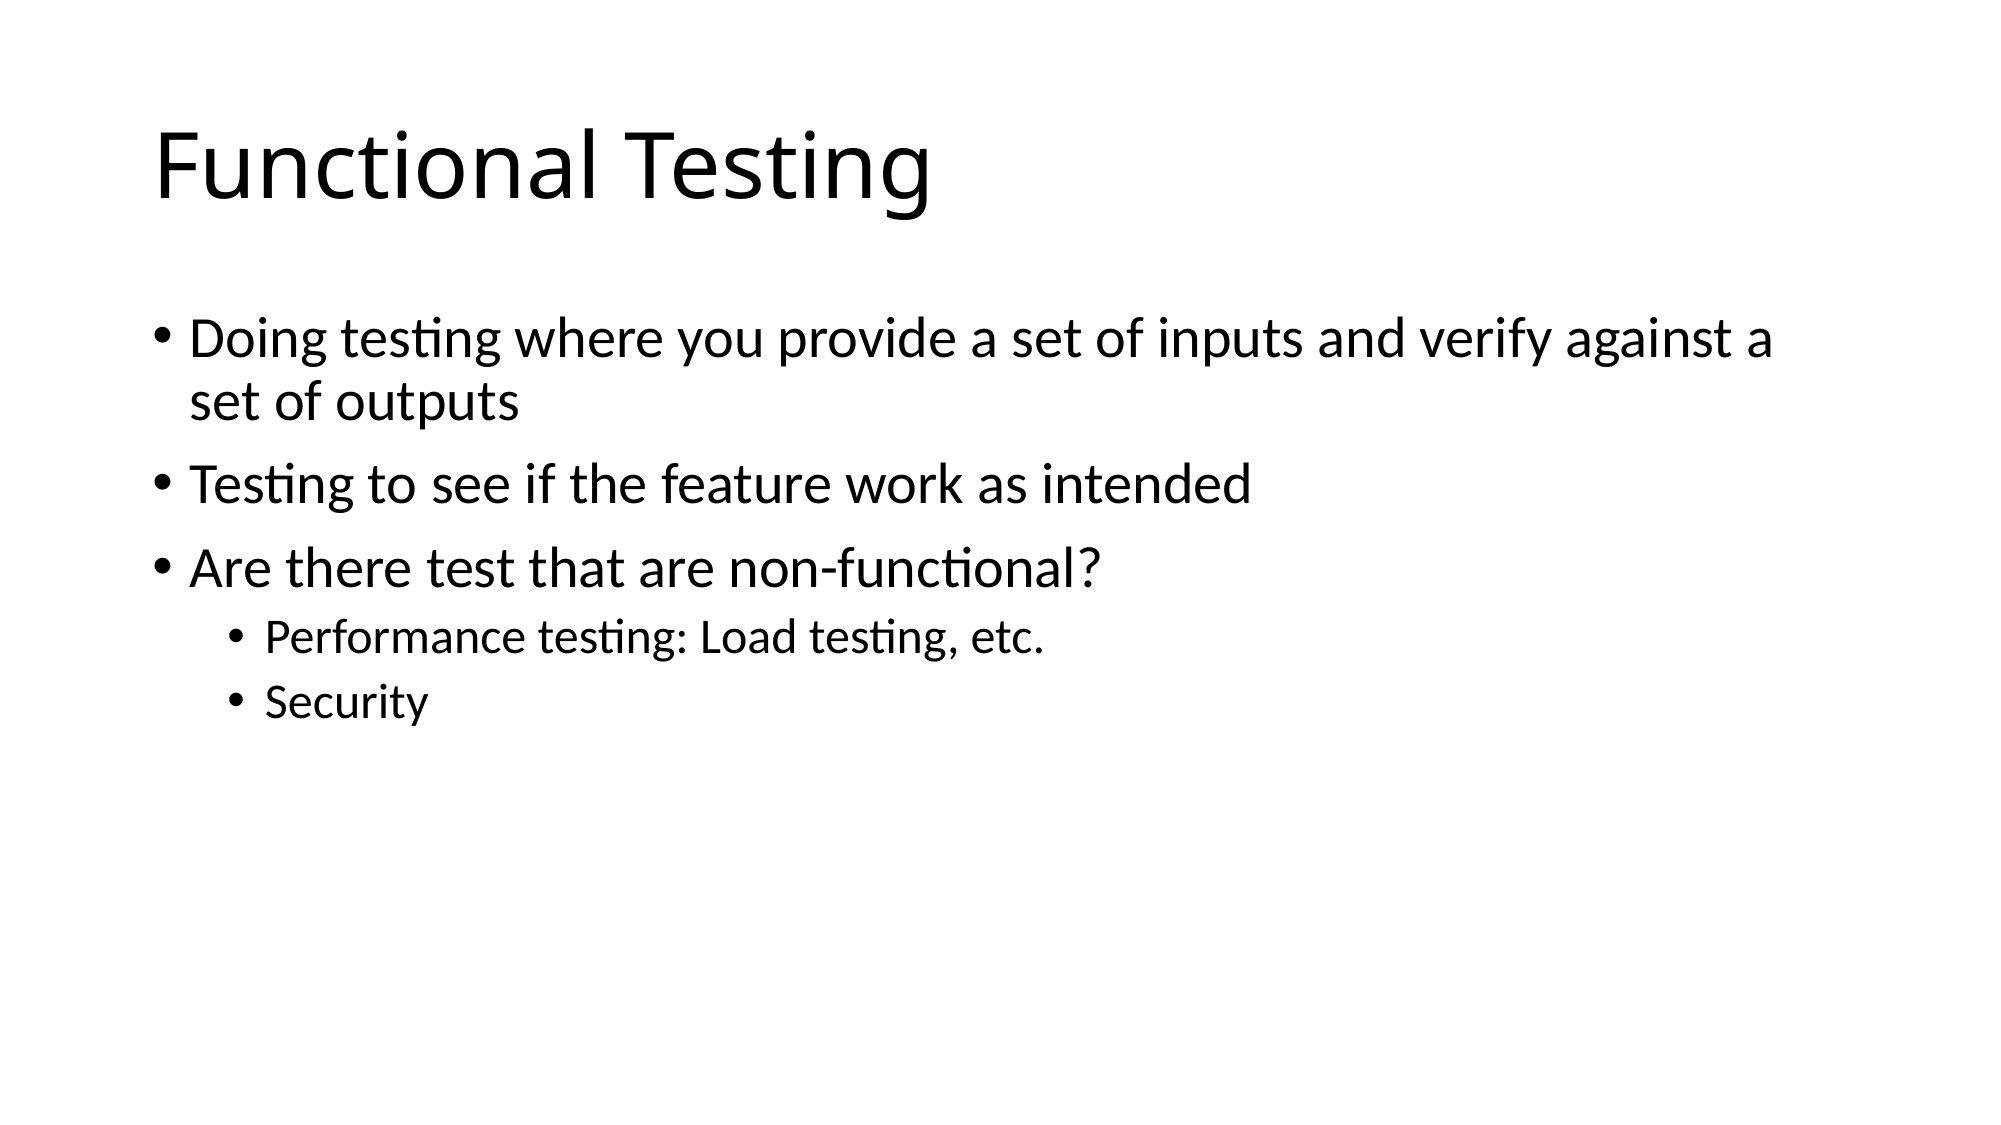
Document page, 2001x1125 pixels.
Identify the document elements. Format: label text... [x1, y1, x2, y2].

title Functional Testing [137, 59, 1863, 278]
list Doing testing where you provide a set of inputs and verify against a set of outputs Testing to see if the feature work as intended Are there test that are non-functional? Performance testing: Load testing, etc. Security [137, 299, 1863, 1014]
